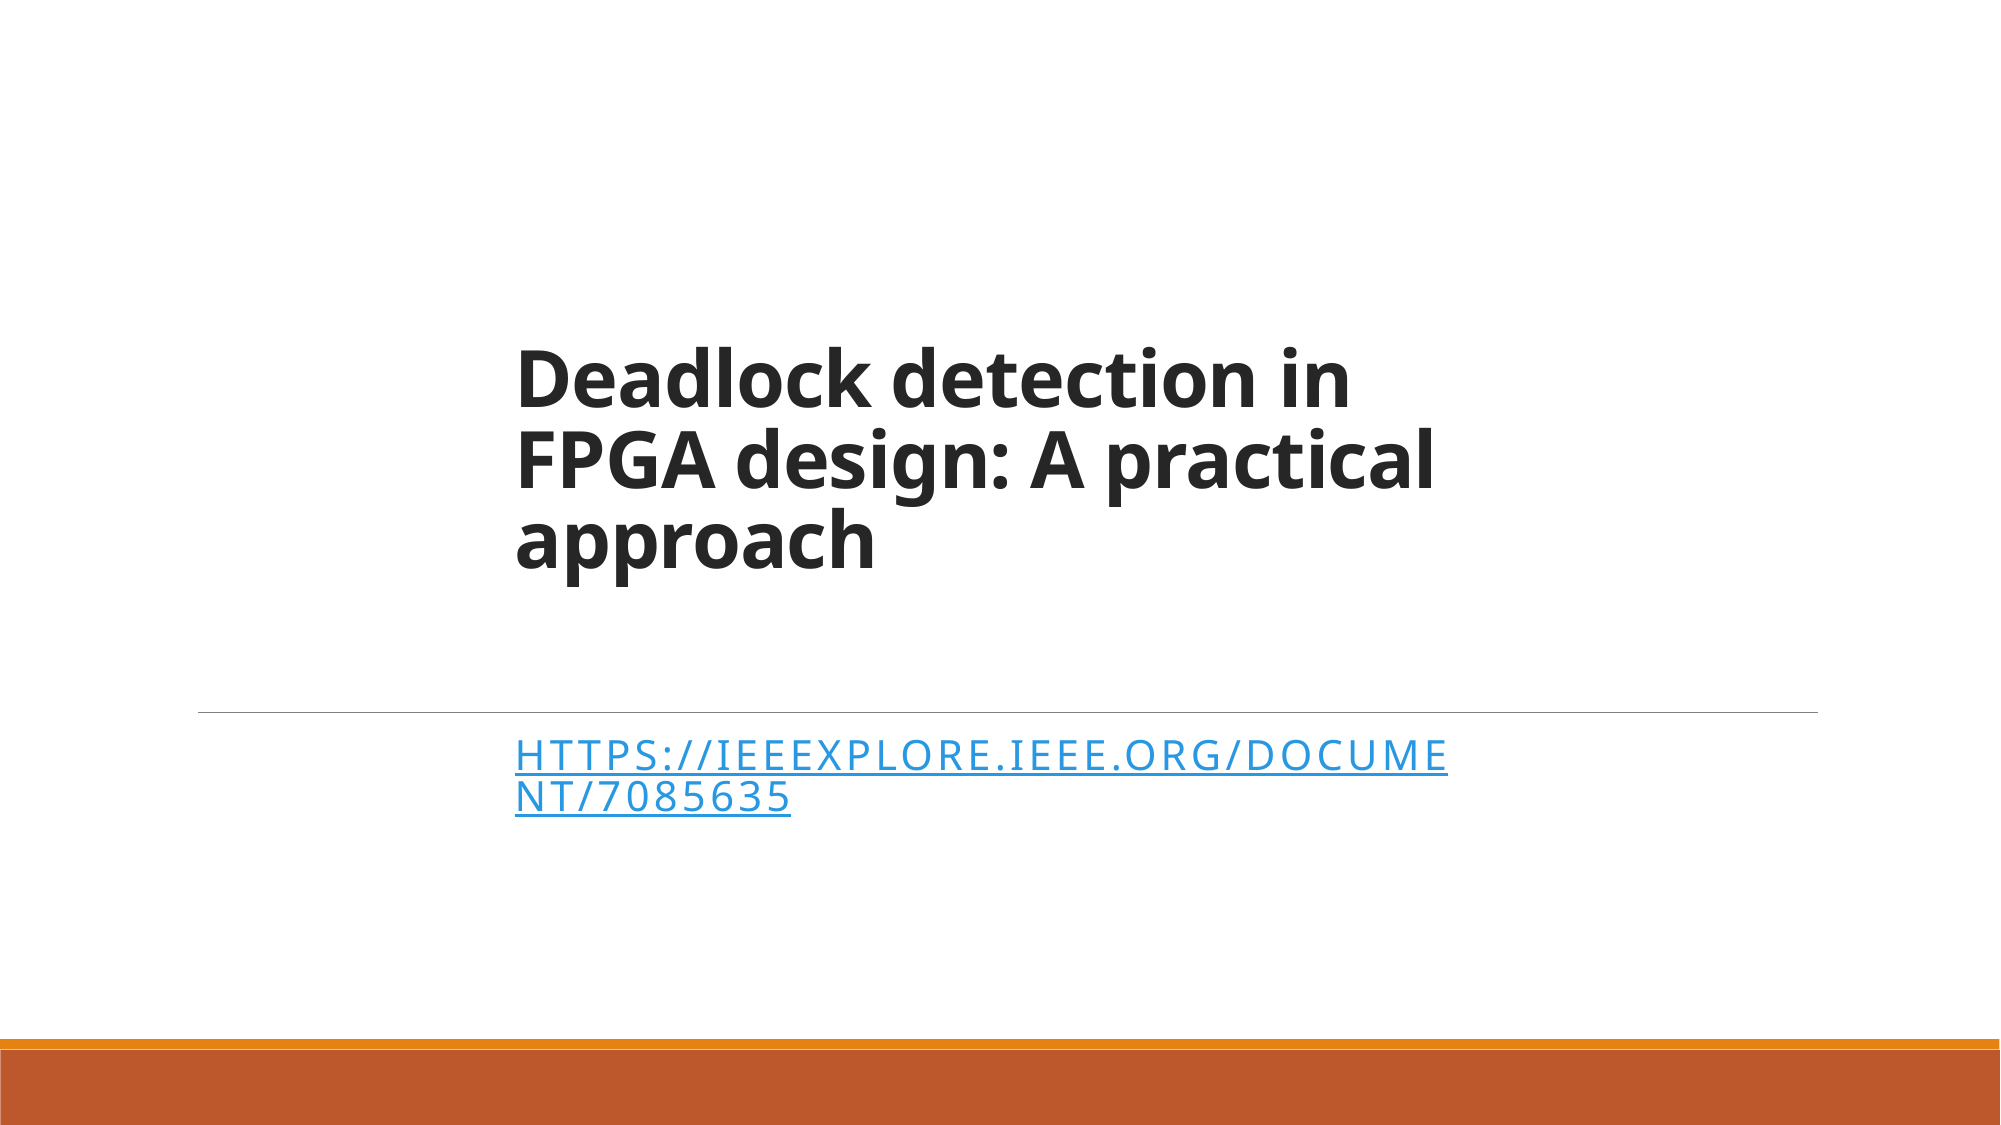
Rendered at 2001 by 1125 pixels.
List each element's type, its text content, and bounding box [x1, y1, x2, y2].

title Deadlock detection in FPGA design: A practical approach [499, 335, 1502, 669]
subtitle https://ieeexplore.ieee.org/document/7085635 [499, 721, 1502, 834]
